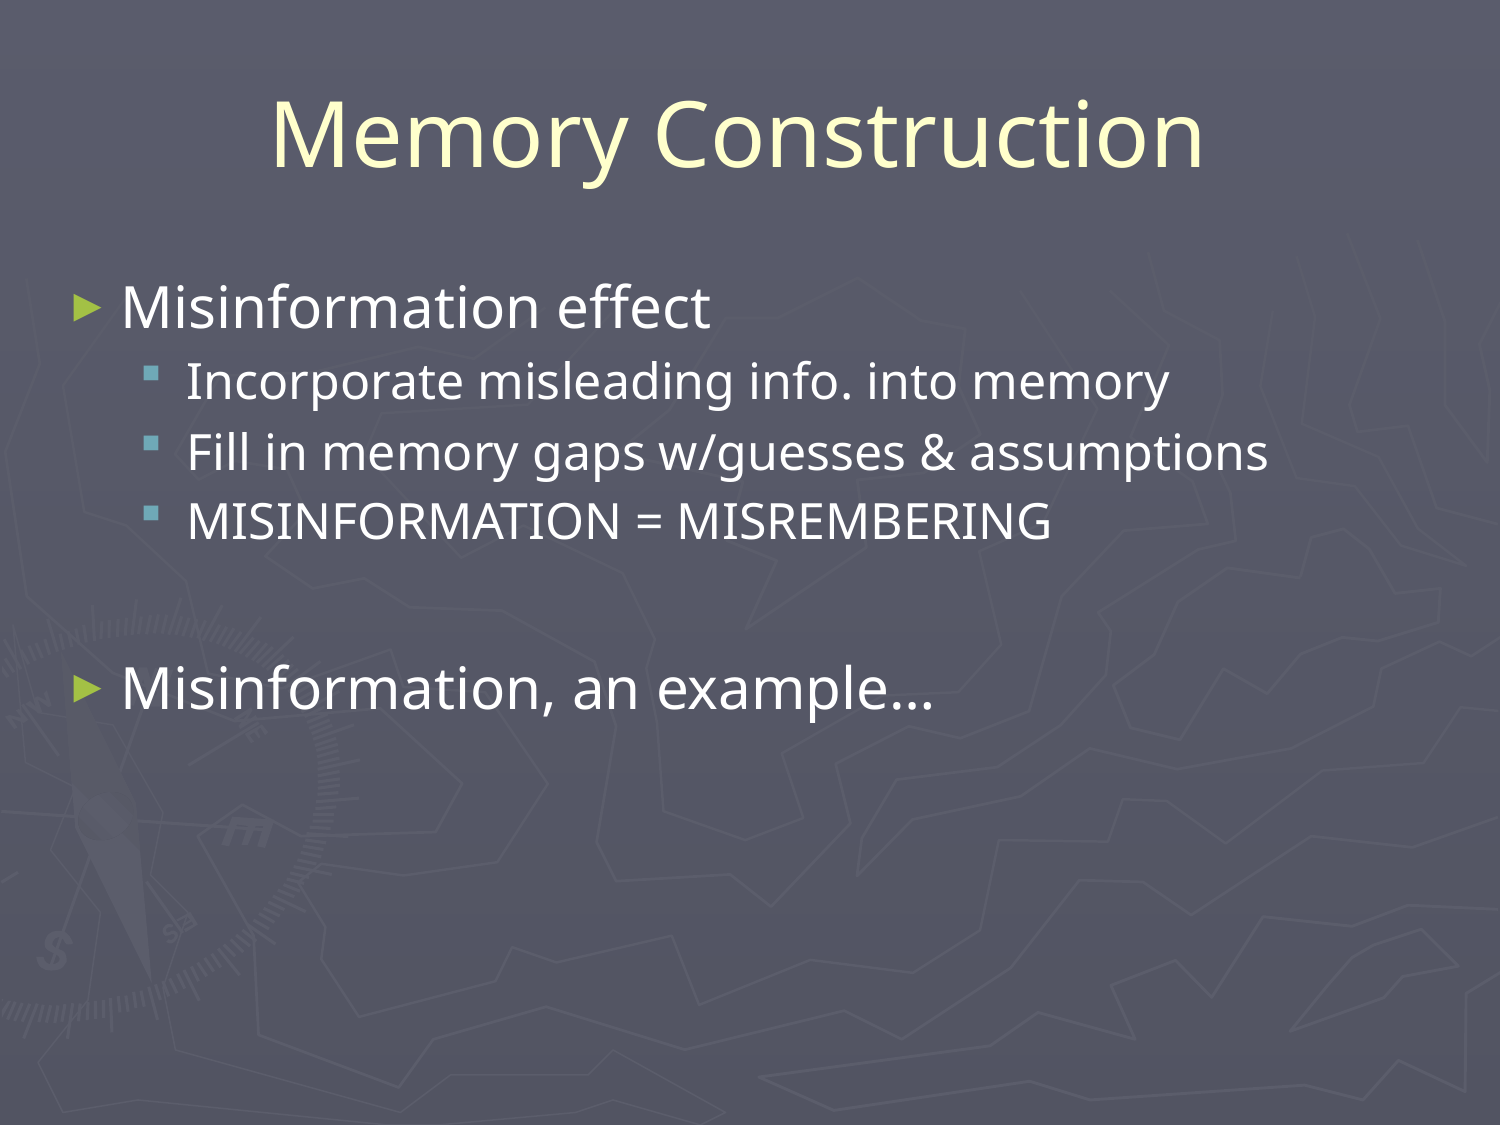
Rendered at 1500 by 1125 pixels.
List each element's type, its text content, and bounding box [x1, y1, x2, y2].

list Misinformation effect Incorporate misleading info. into memory Fill in memory gaps w/guesses & assumptions MISINFORMATION = MISREMBERING Misinformation, an example… [49, 262, 1451, 1001]
title Memory Construction [49, 37, 1451, 225]
